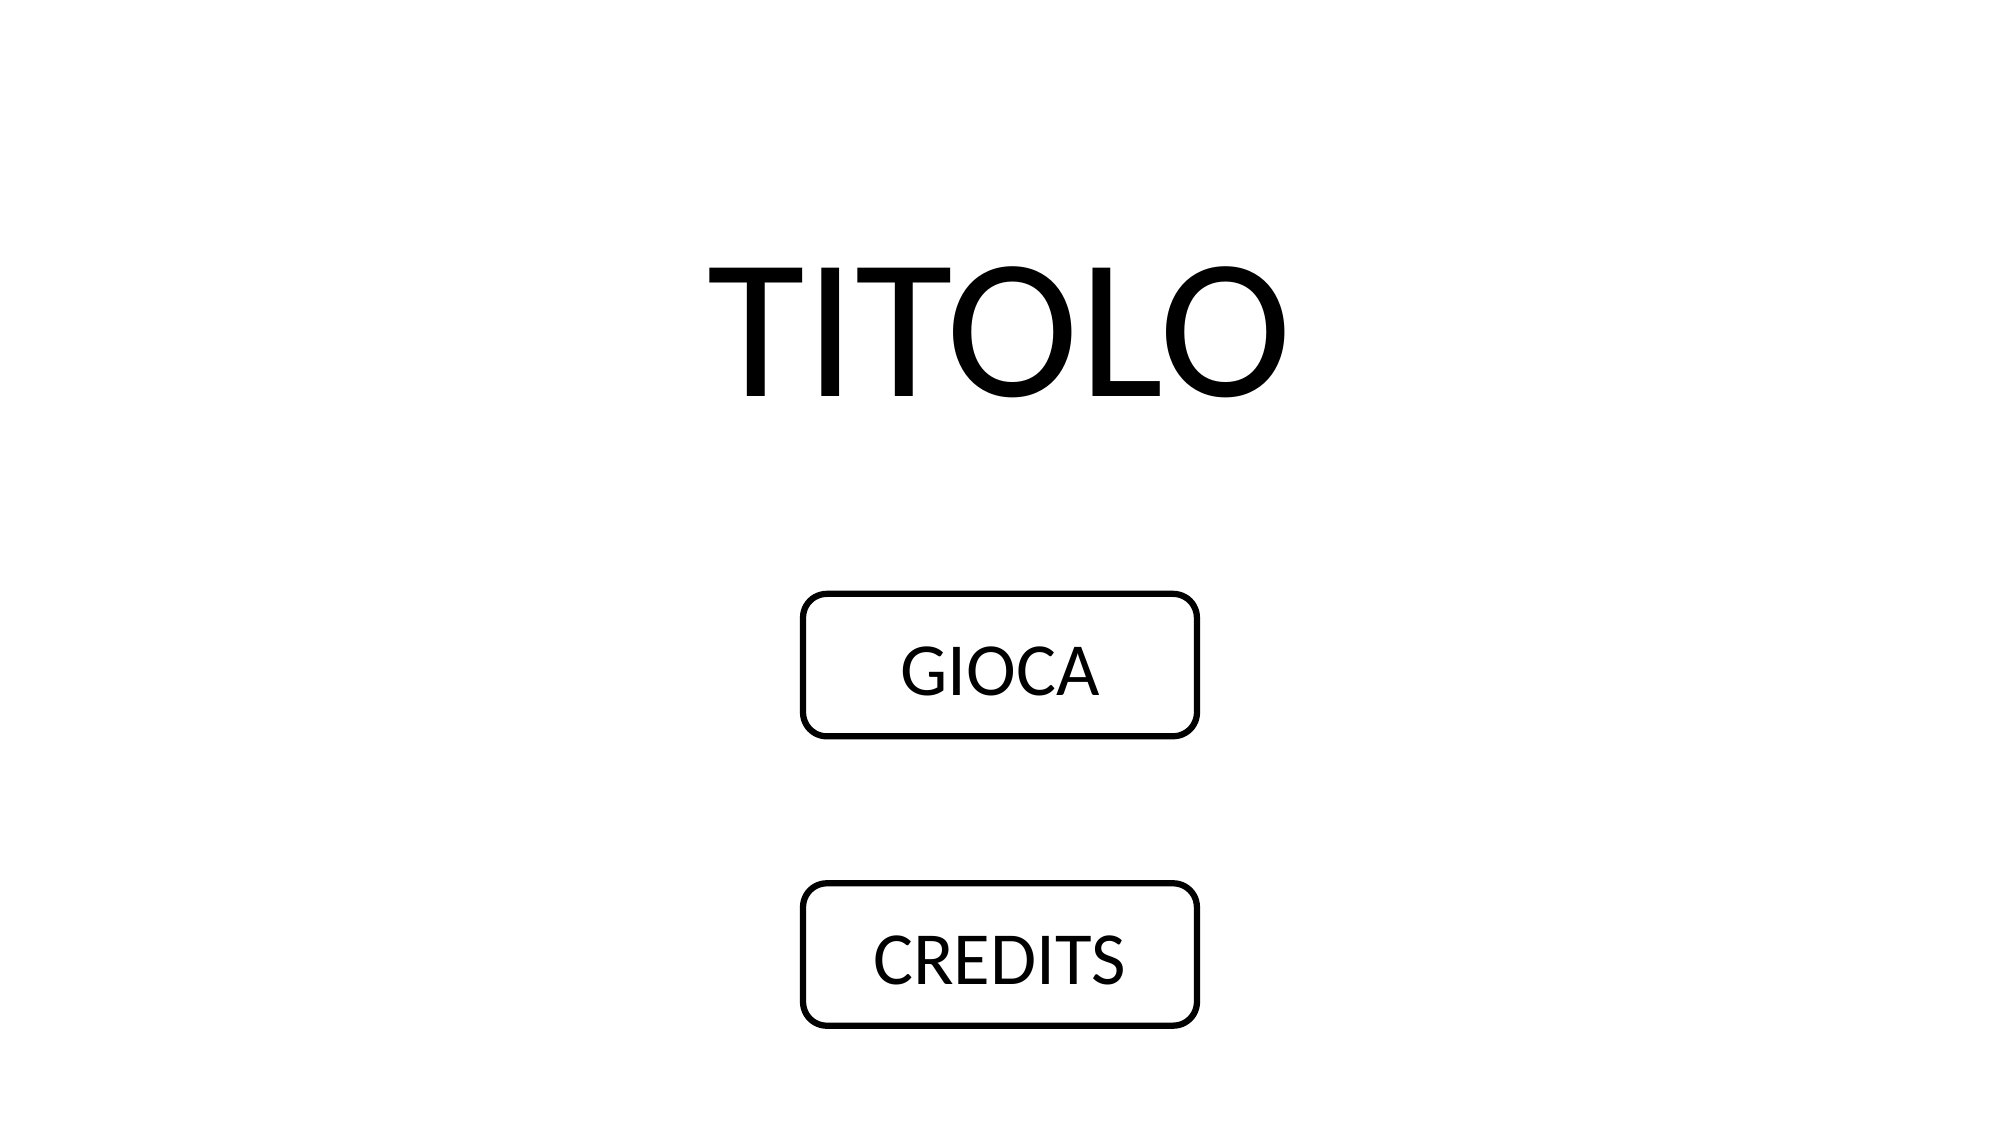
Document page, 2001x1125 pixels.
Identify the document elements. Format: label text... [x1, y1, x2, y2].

text_box GIOCA [801, 592, 1199, 738]
text_box TITOLO [692, 189, 1308, 445]
text_box CREDITS [801, 882, 1199, 1027]
